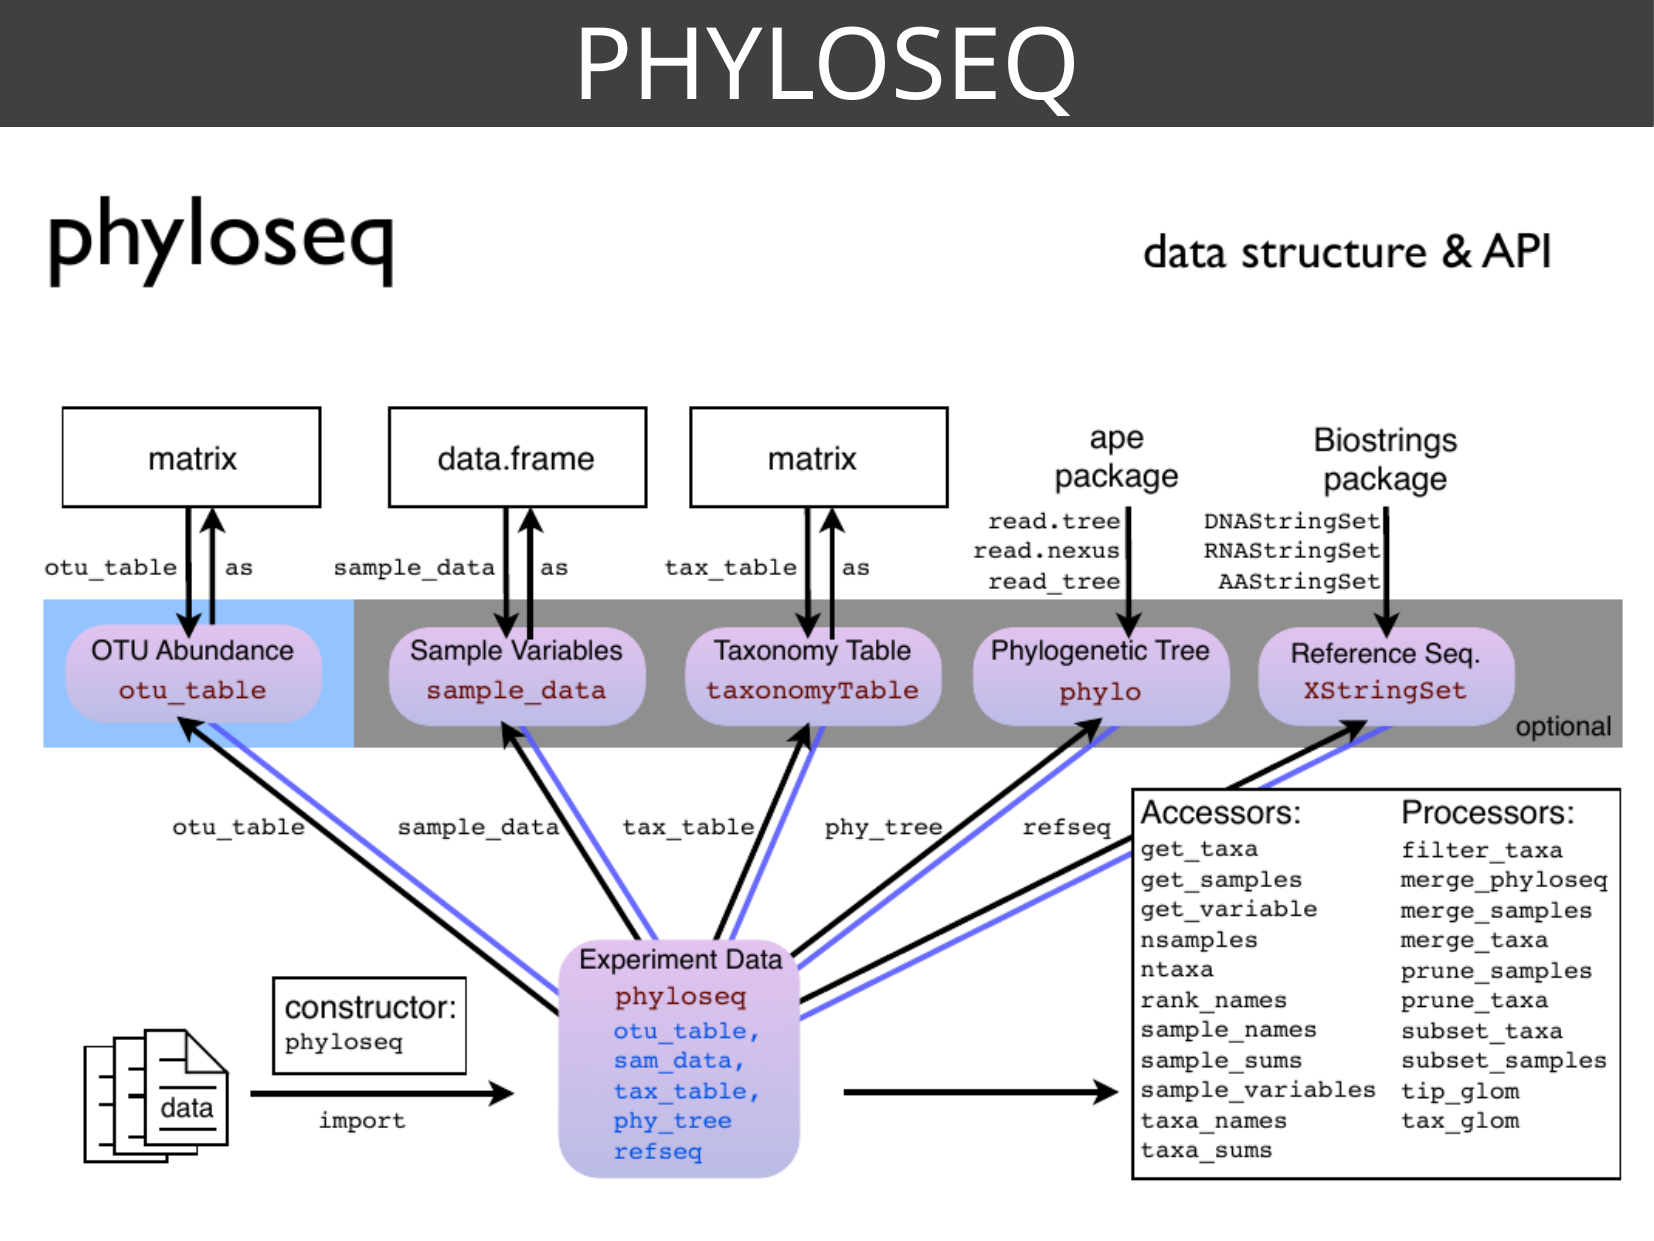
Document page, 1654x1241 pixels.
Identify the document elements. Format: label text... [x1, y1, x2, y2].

text_box PHYLOSEQ [183, 0, 1470, 125]
text_box [0, 0, 1654, 127]
picture [5, 130, 1654, 1231]
